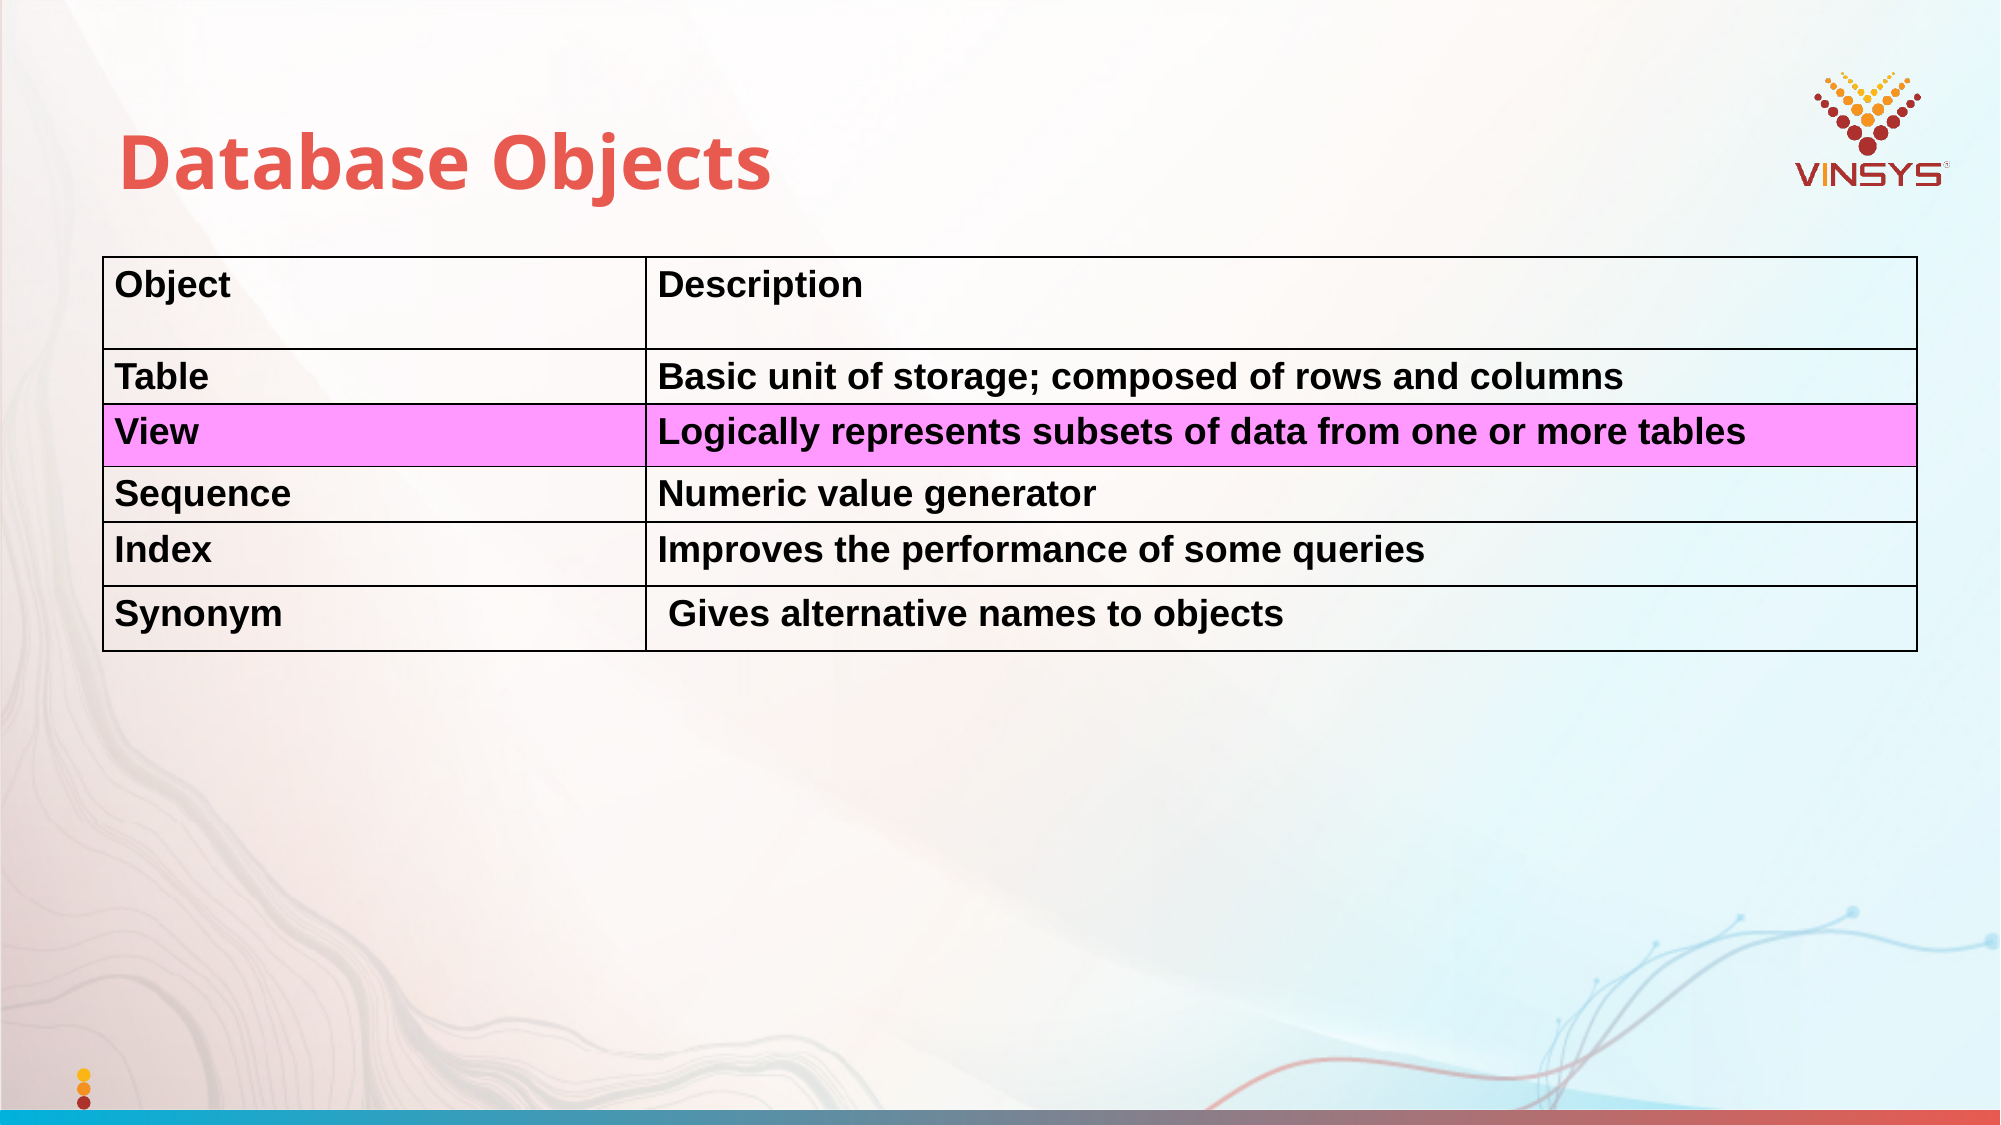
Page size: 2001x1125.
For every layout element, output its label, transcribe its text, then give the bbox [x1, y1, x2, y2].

table_cell Synonym [104, 587, 645, 650]
title Database Objects [103, 117, 1917, 229]
table_cell Logically represents subsets of data from one or more tables [647, 405, 1916, 466]
table_cell View [104, 405, 645, 466]
table_cell Index [104, 523, 645, 585]
table_cell Sequence [104, 467, 645, 521]
picture [0, 0, 2000, 1110]
table_cell Improves the performance of some queries [647, 523, 1916, 585]
table_header Description [647, 258, 1916, 348]
table_cell Gives alternative names to objects [647, 587, 1916, 650]
table_cell Basic unit of storage; composed of rows and columns [647, 350, 1916, 403]
table_cell Numeric value generator [647, 467, 1916, 521]
table_header Object [104, 258, 645, 348]
table_cell Table [104, 350, 645, 403]
